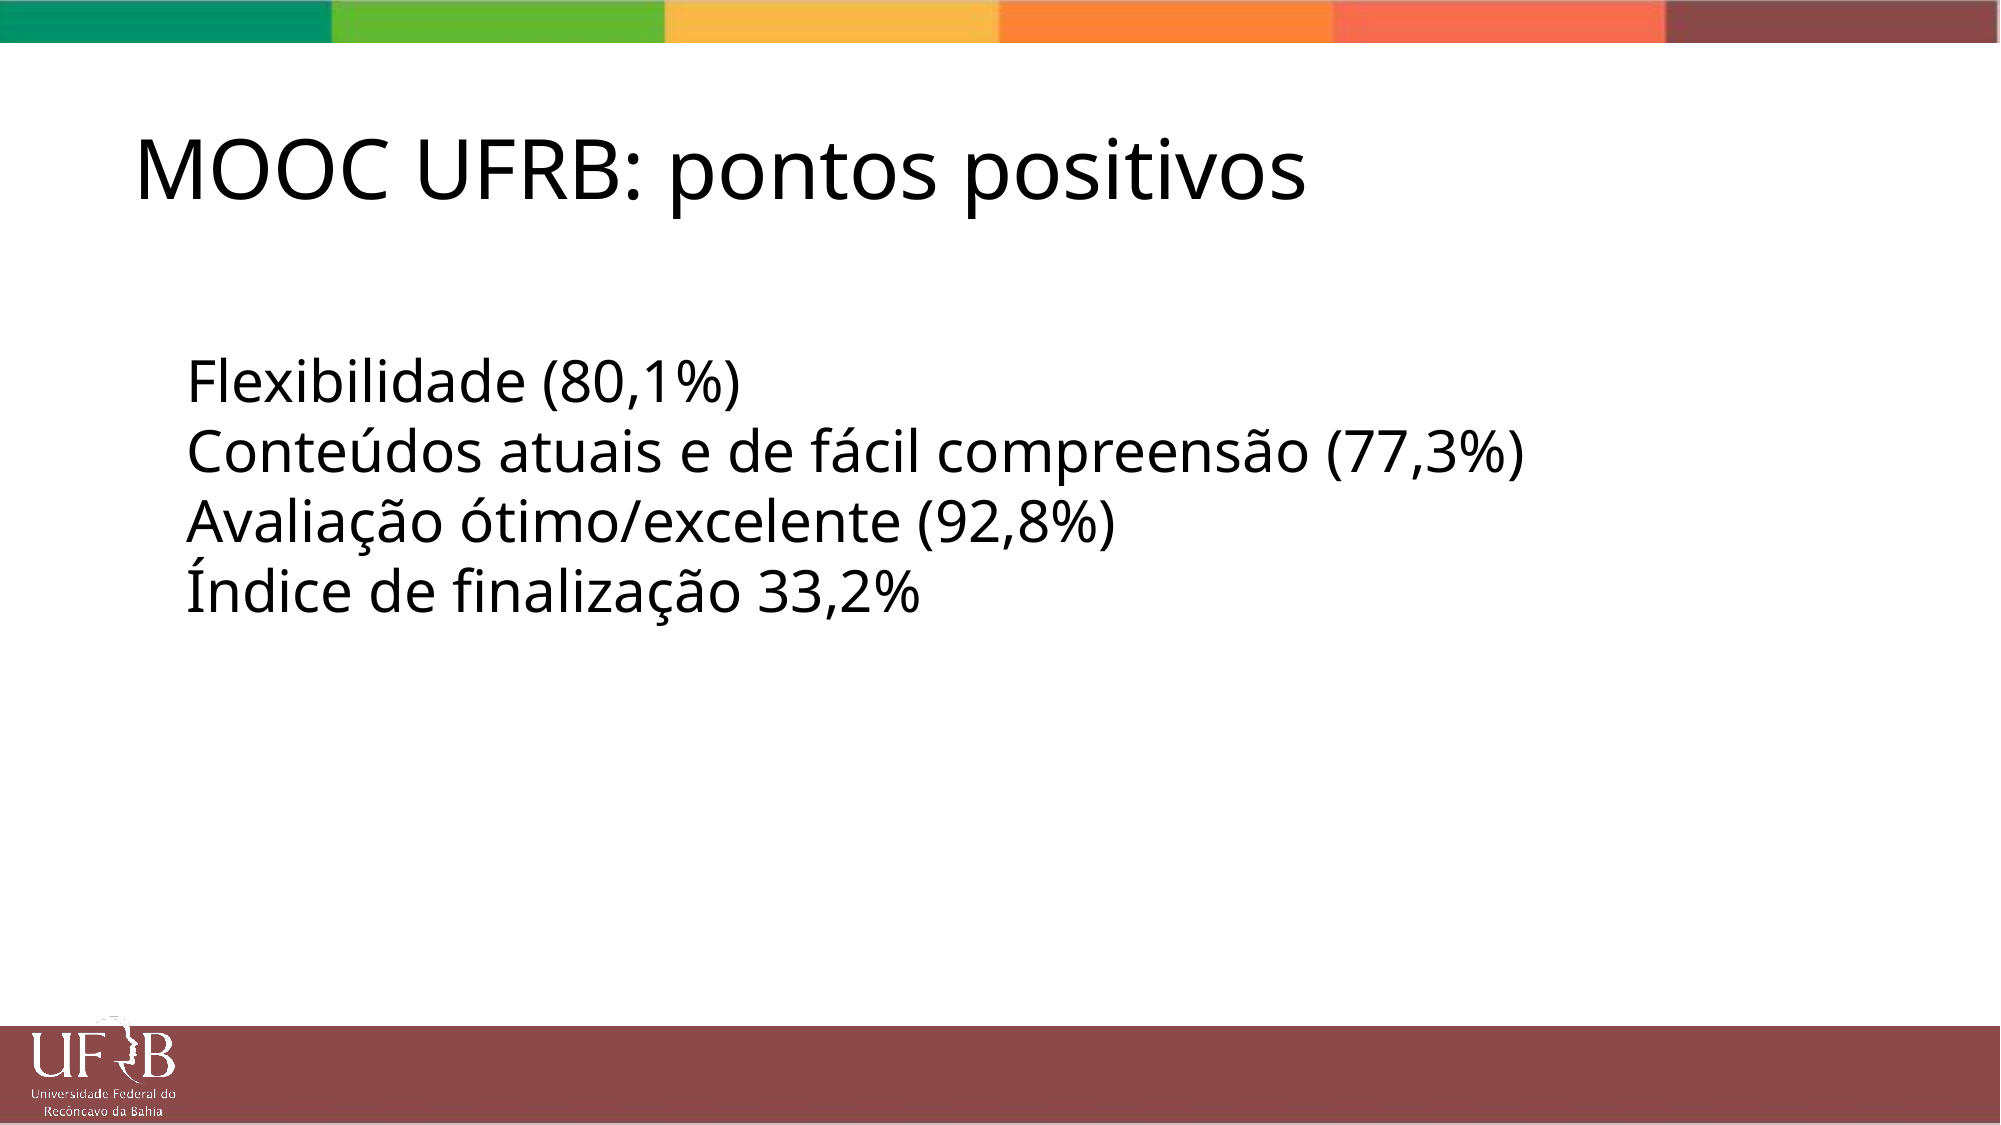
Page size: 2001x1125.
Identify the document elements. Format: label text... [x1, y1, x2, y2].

picture [0, 1008, 2000, 1125]
title MOOC UFRB: pontos positivos [118, 64, 1921, 282]
picture [0, 0, 2000, 43]
text_box Flexibilidade (80,1%) Conteúdos atuais e de fácil compreensão (77,3%) Avaliação ótimo/excelente (92,8%) Índice de finalização 33,2% [171, 336, 1829, 632]
